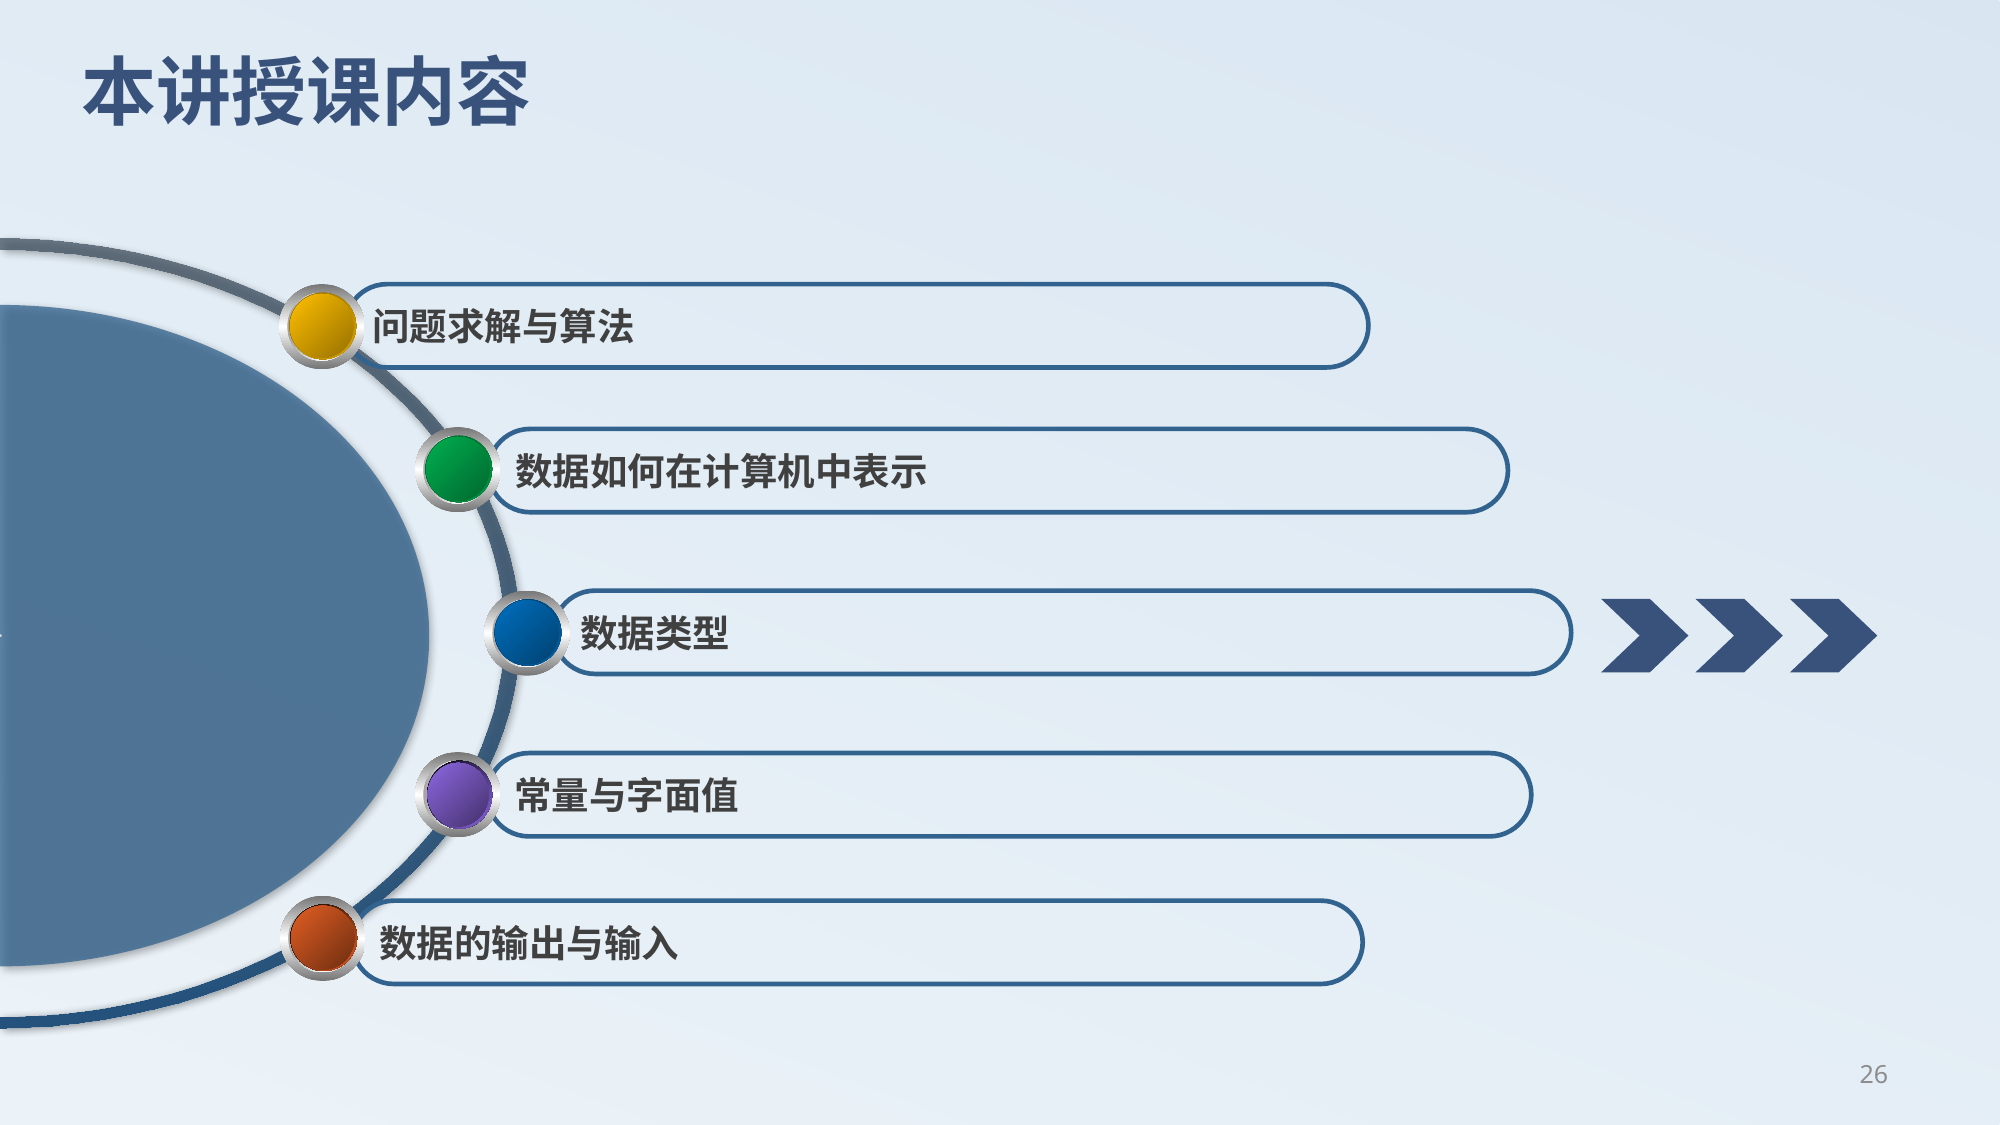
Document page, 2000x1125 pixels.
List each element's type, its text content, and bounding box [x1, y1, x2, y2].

text_box [478, 676, 517, 752]
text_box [415, 426, 1509, 513]
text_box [484, 590, 1572, 676]
text_box [478, 513, 517, 590]
text_box [0, 950, 280, 1029]
text_box [0, 304, 430, 967]
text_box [1600, 598, 1878, 673]
title 本讲授课内容 [66, 54, 1867, 197]
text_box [279, 284, 1369, 370]
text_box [415, 752, 1532, 838]
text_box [280, 895, 1363, 984]
text_box [0, 237, 279, 316]
text_box [364, 370, 442, 426]
text_box [366, 838, 444, 895]
